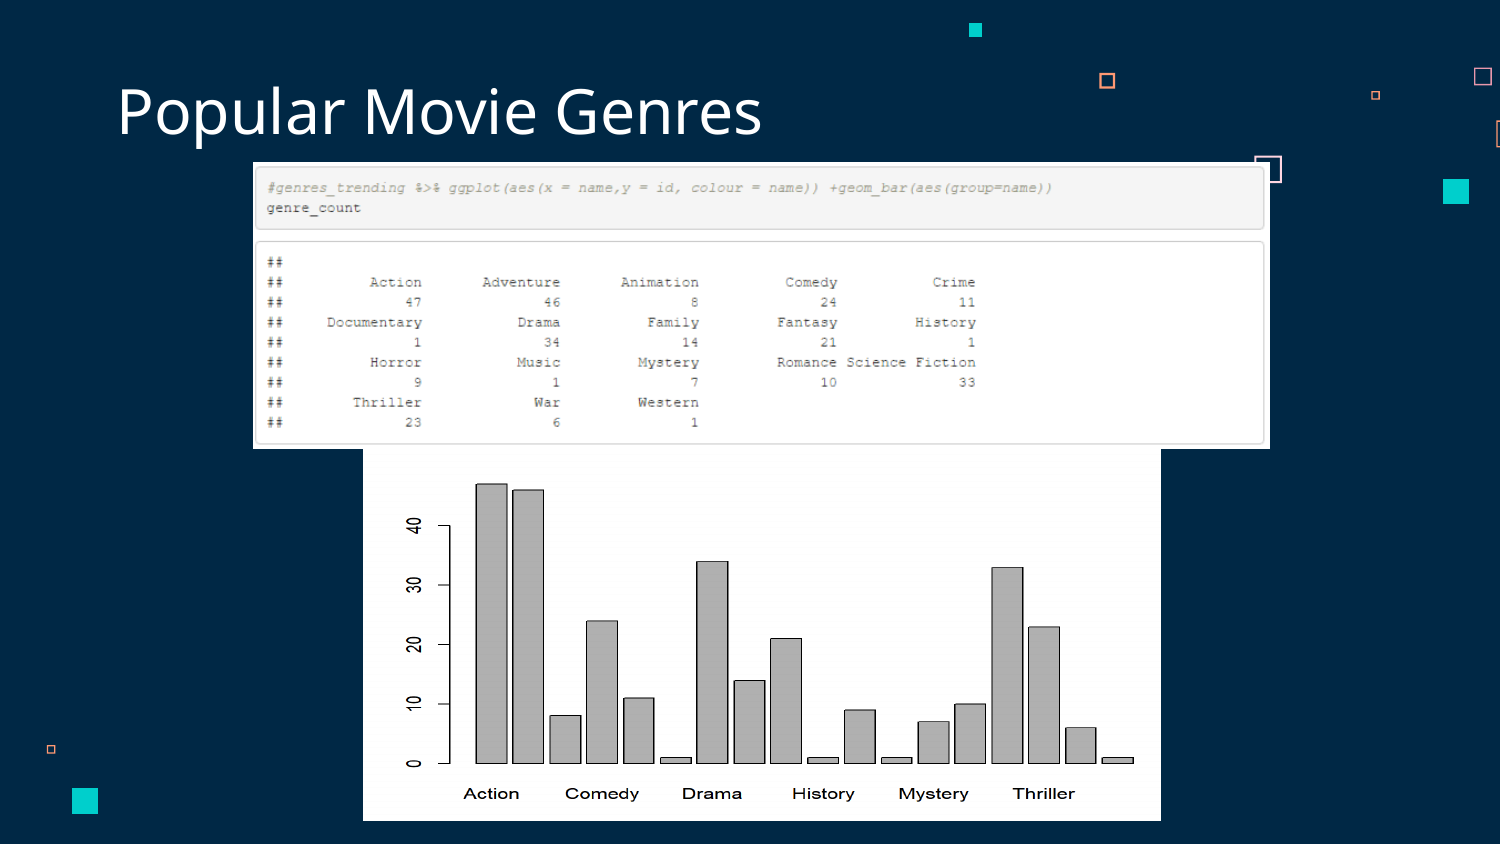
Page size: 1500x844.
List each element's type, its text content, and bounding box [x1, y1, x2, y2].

picture [253, 162, 1271, 822]
title Popular Movie Genres [101, 67, 853, 163]
